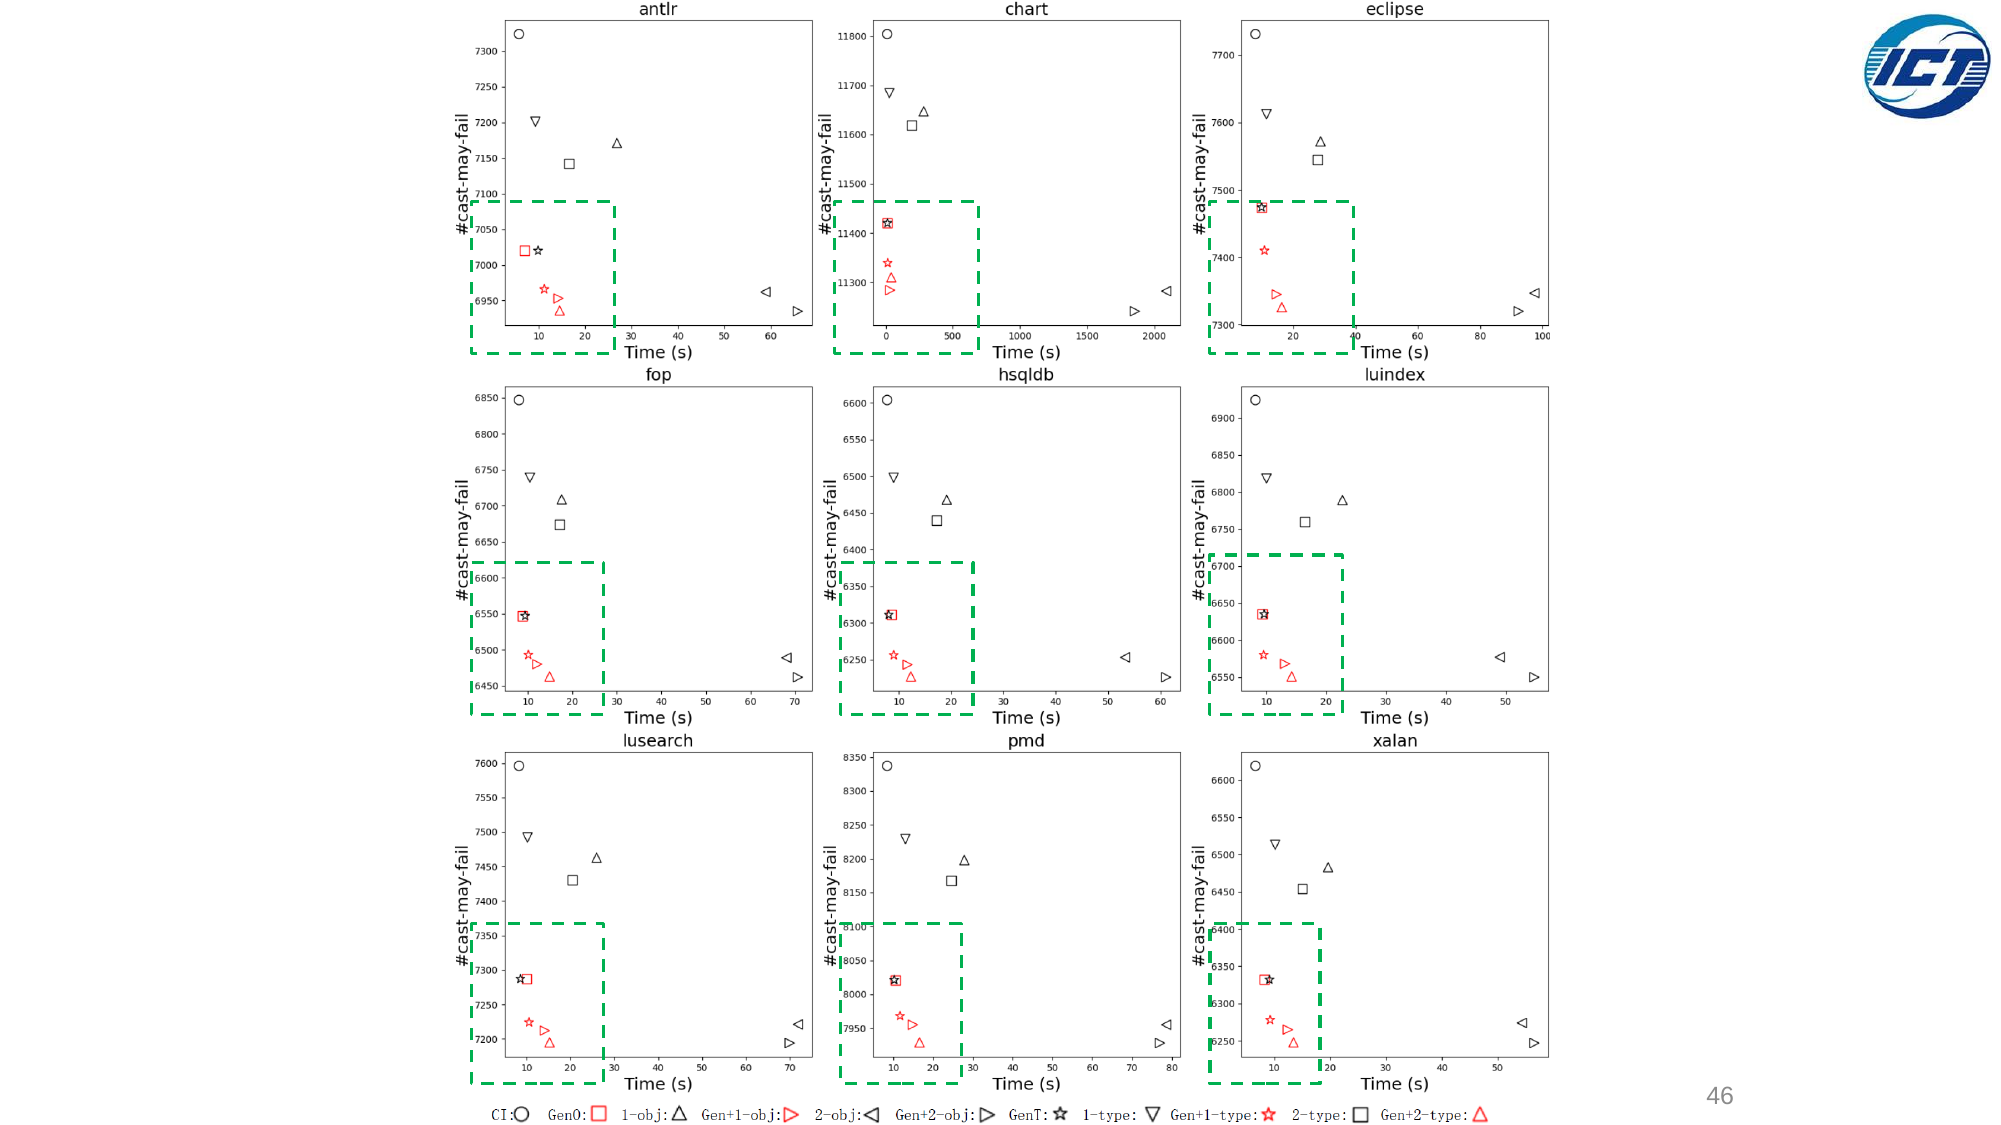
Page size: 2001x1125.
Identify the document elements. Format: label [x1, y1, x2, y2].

picture [449, 0, 1551, 1125]
picture [1862, 0, 1992, 130]
